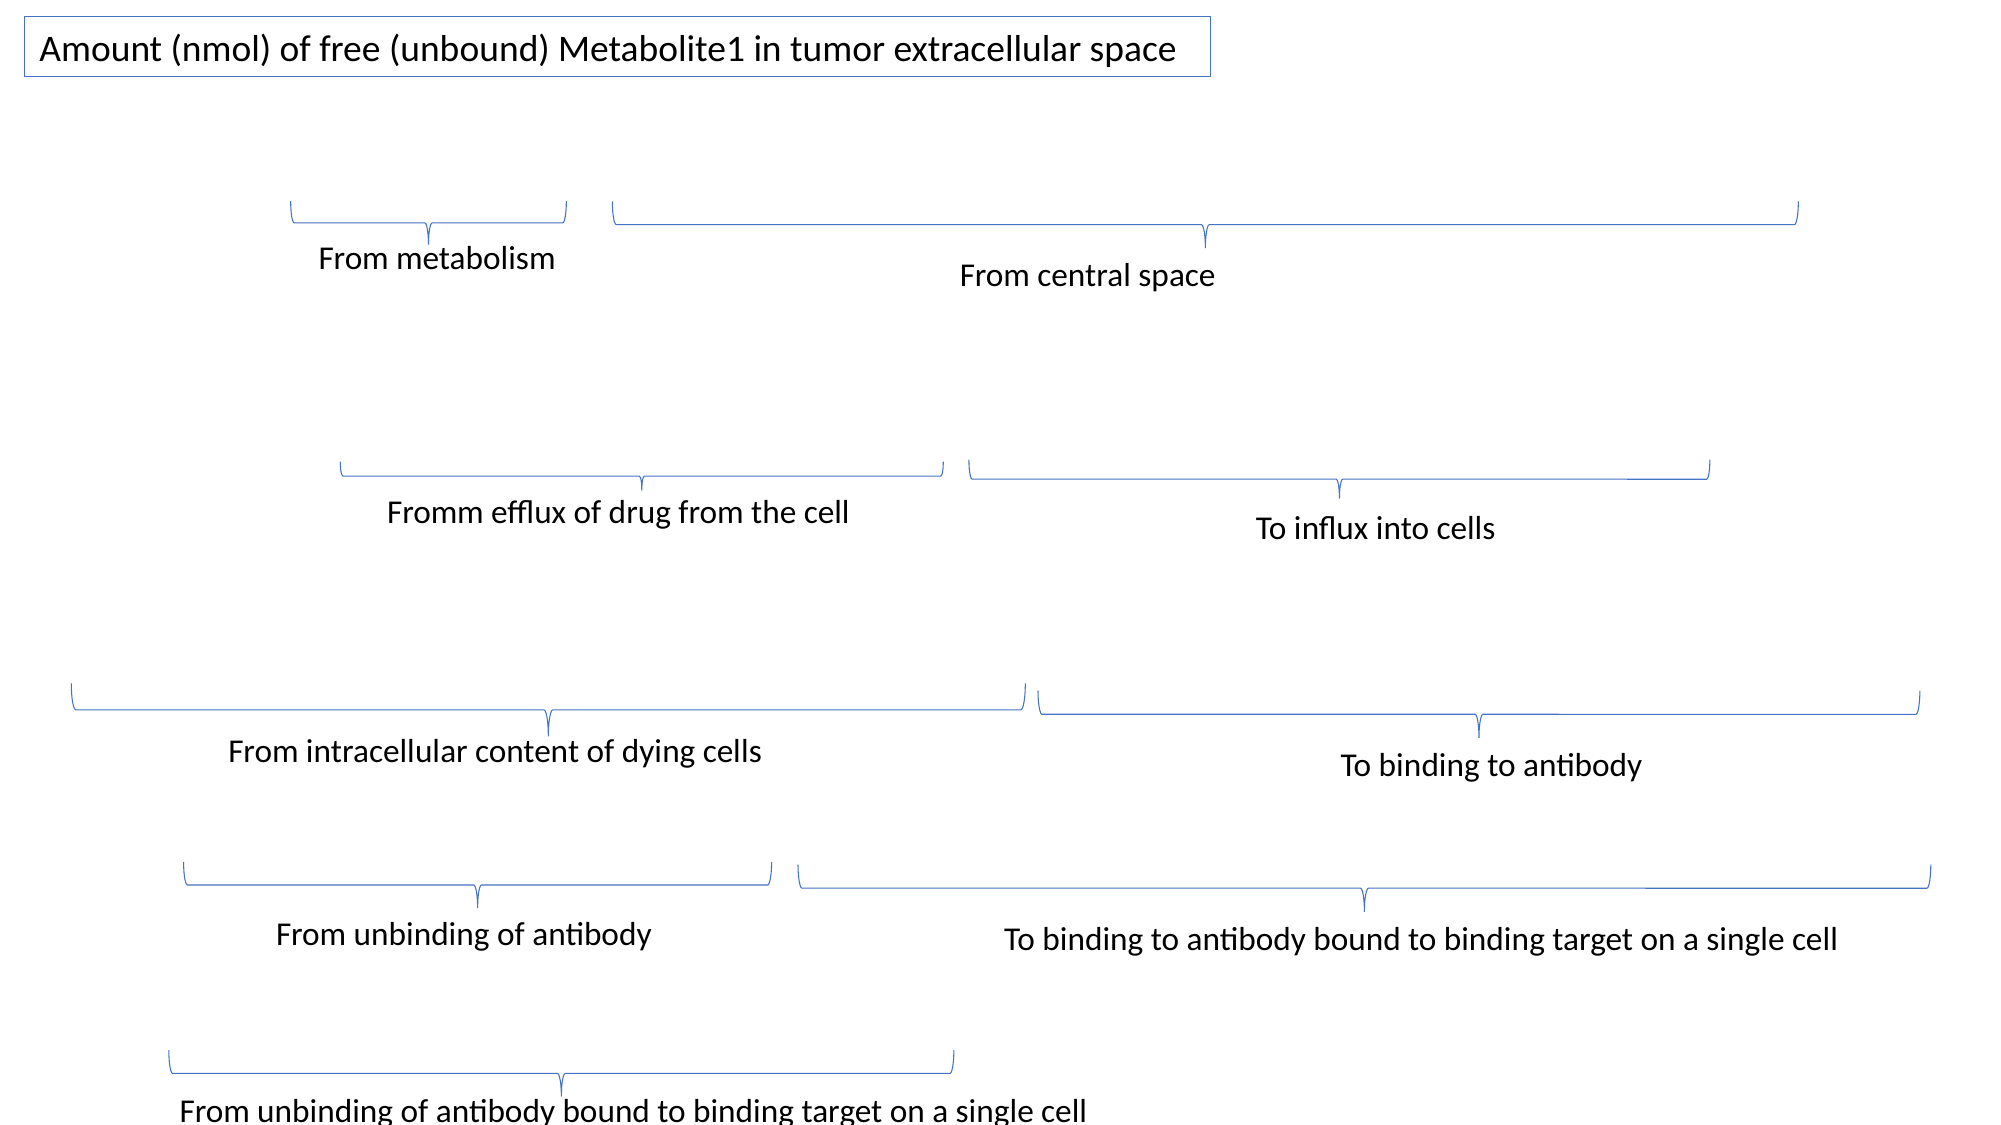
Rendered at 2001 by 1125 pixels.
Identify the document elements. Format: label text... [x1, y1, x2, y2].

text_box From metabolism [303, 228, 571, 284]
text_box [70, 683, 1026, 721]
text_box Fromm efflux of drug from the cell [372, 483, 937, 538]
text_box From central space [945, 246, 1231, 301]
text_box [339, 461, 944, 491]
text_box [168, 1050, 955, 1081]
text_box Amount (nmol) of free (unbound) Metabolite1 in tumor extracellular space [24, 16, 1211, 77]
text_box [183, 861, 773, 904]
text_box [290, 201, 567, 228]
text_box From unbinding of antibody [261, 904, 781, 960]
text_box From unbinding of antibody bound to binding target on a single cell [164, 1081, 1119, 1125]
text_box [611, 201, 1799, 246]
text_box To binding to antibody [1325, 736, 1828, 791]
text_box [797, 864, 1932, 910]
text_box From intracellular content of dying cells [213, 721, 872, 777]
text_box [968, 459, 1711, 498]
text_box [1037, 690, 1921, 736]
text_box To influx into cells [1241, 498, 1574, 554]
text_box To binding to antibody bound to binding target on a single cell [989, 910, 1920, 965]
